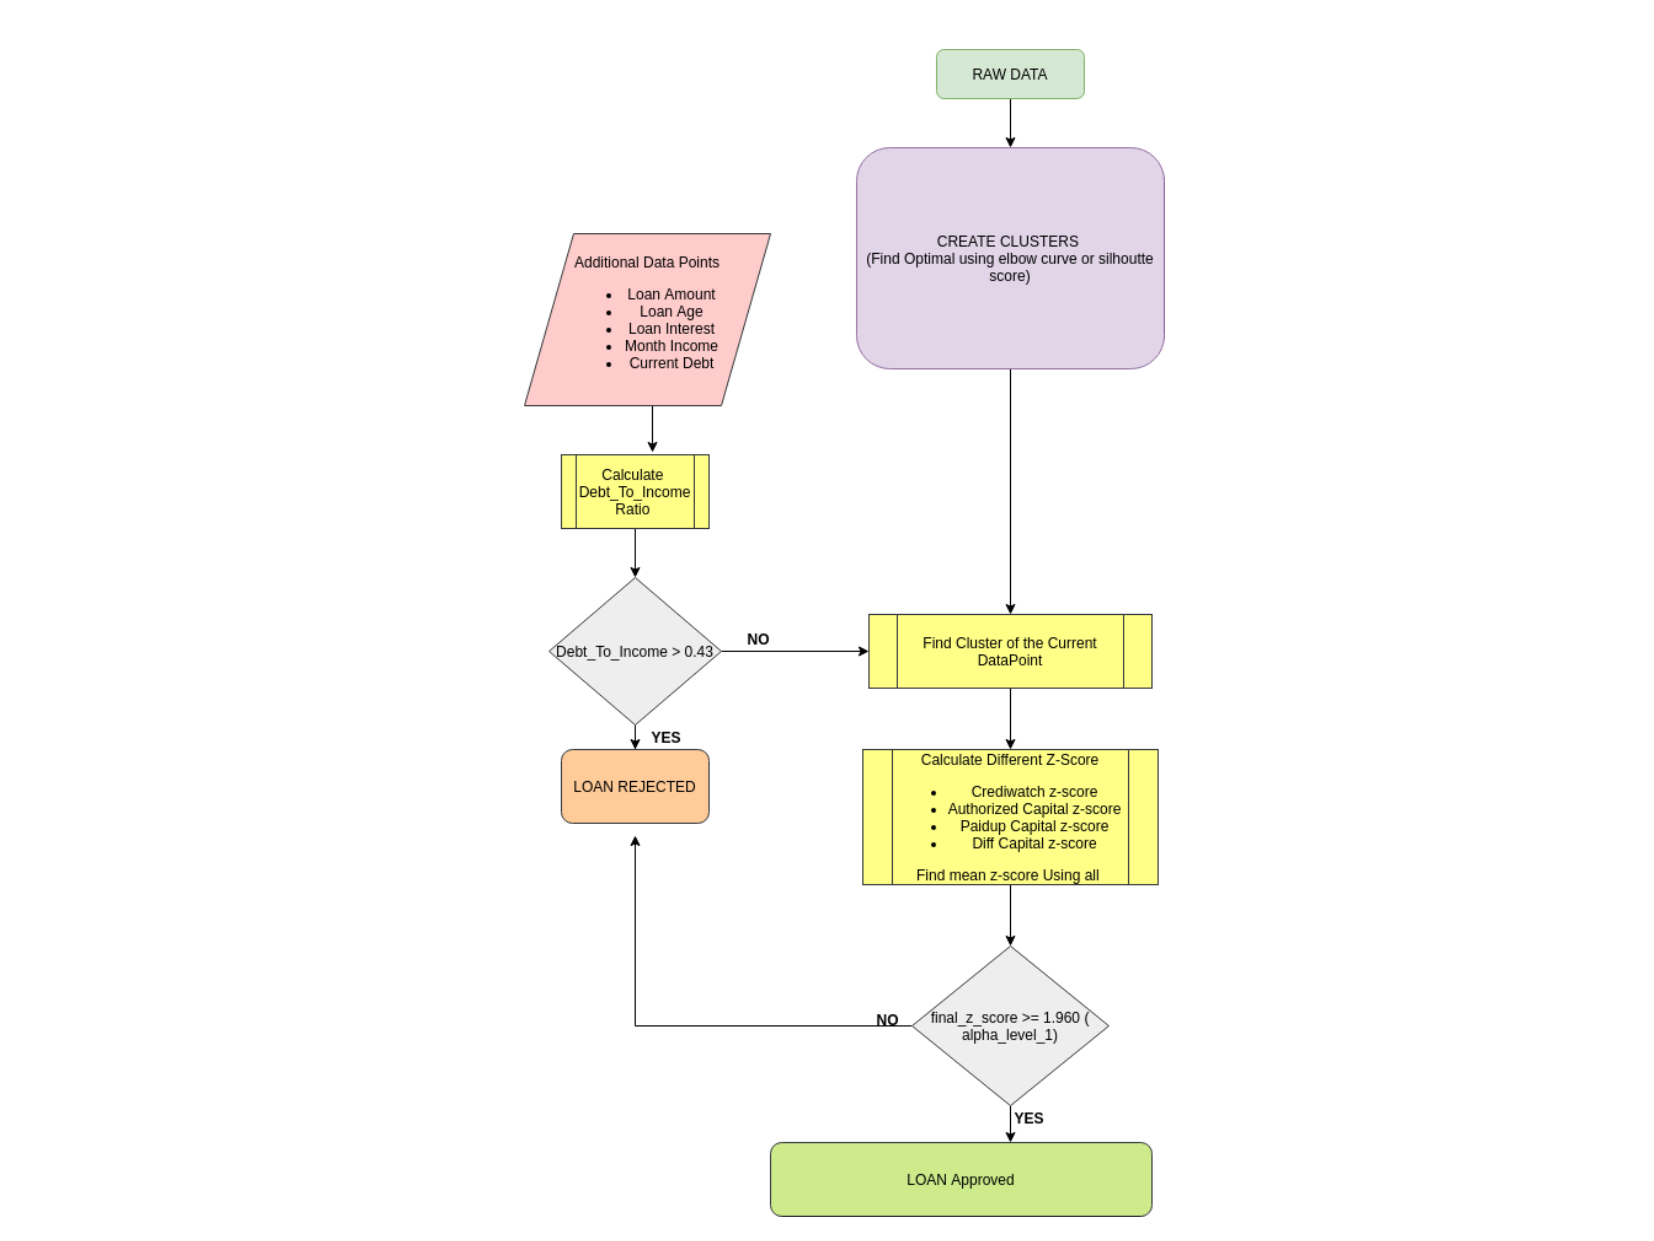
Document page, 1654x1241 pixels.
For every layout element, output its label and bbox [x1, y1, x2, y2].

picture [524, 49, 1165, 1217]
